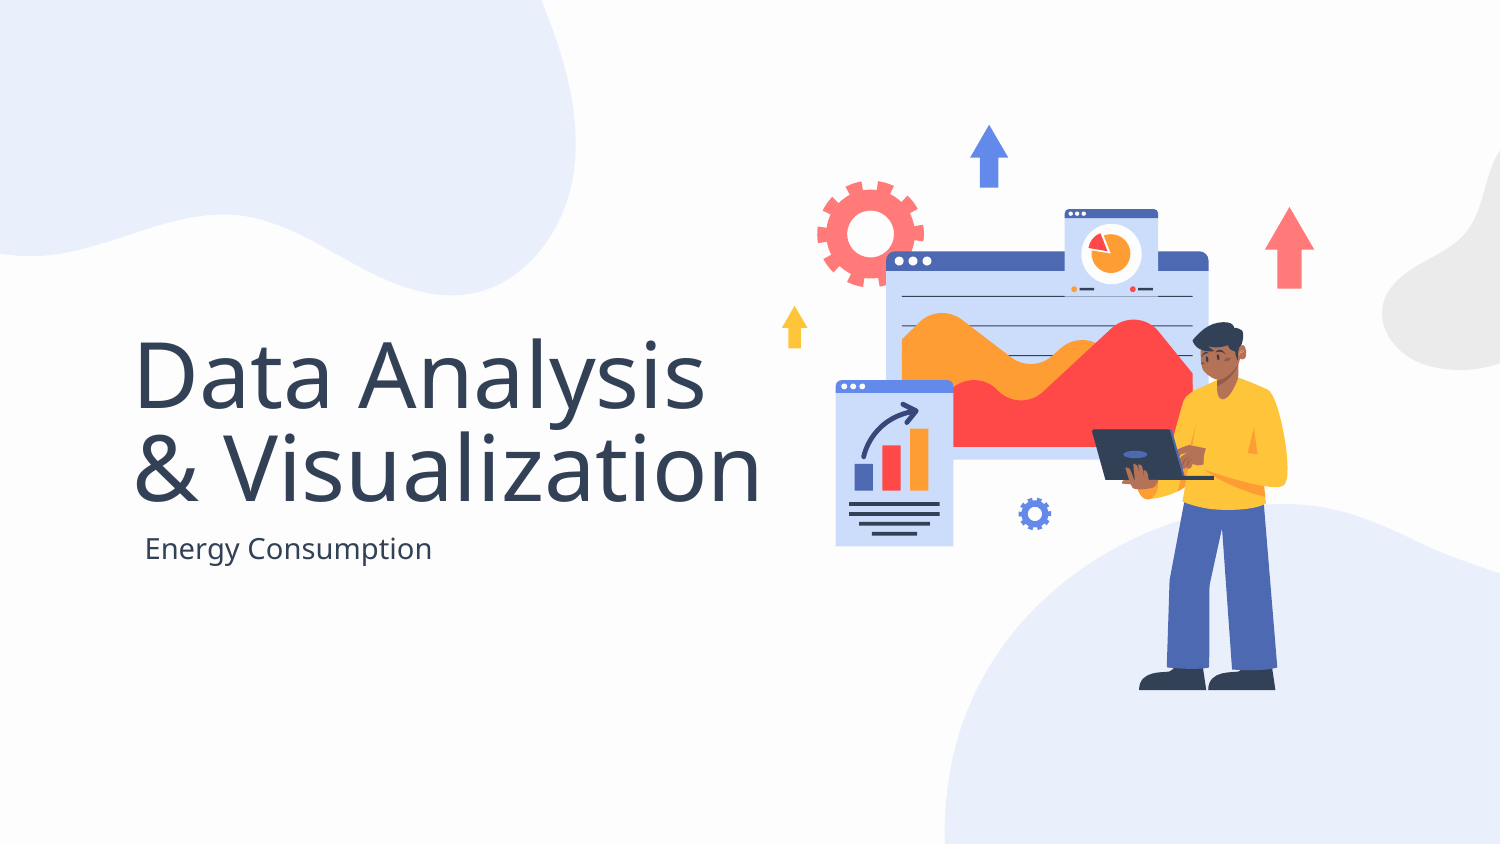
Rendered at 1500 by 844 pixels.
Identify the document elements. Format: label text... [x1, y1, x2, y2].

title Data Analysis & Visualization [116, 308, 776, 536]
subtitle Energy Consumption [129, 510, 764, 577]
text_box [781, 124, 1315, 691]
